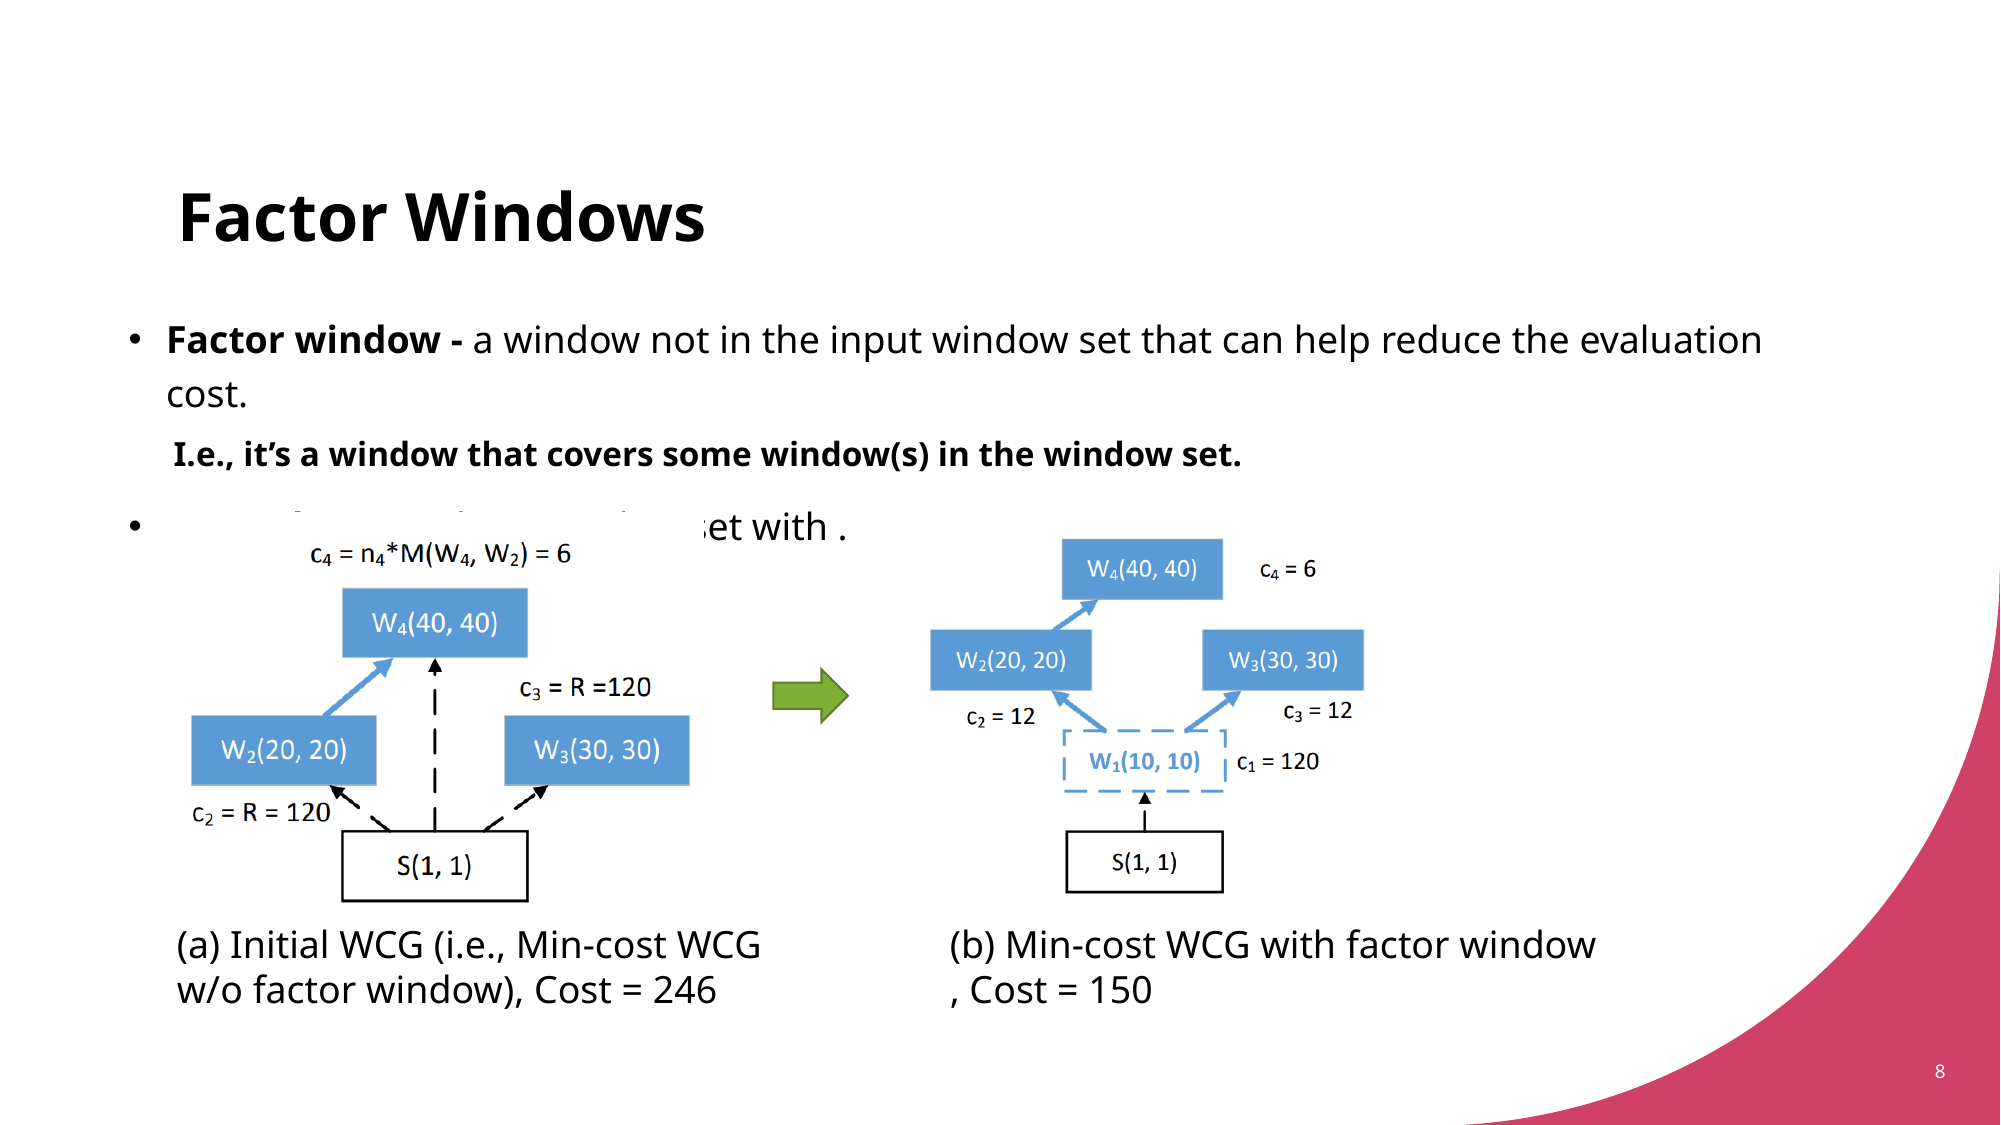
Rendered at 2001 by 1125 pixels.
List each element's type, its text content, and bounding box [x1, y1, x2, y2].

title Factor Windows [162, 127, 1795, 263]
slide_number 8 [1893, 1042, 1961, 1103]
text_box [162, 512, 807, 1020]
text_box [773, 523, 1617, 1020]
